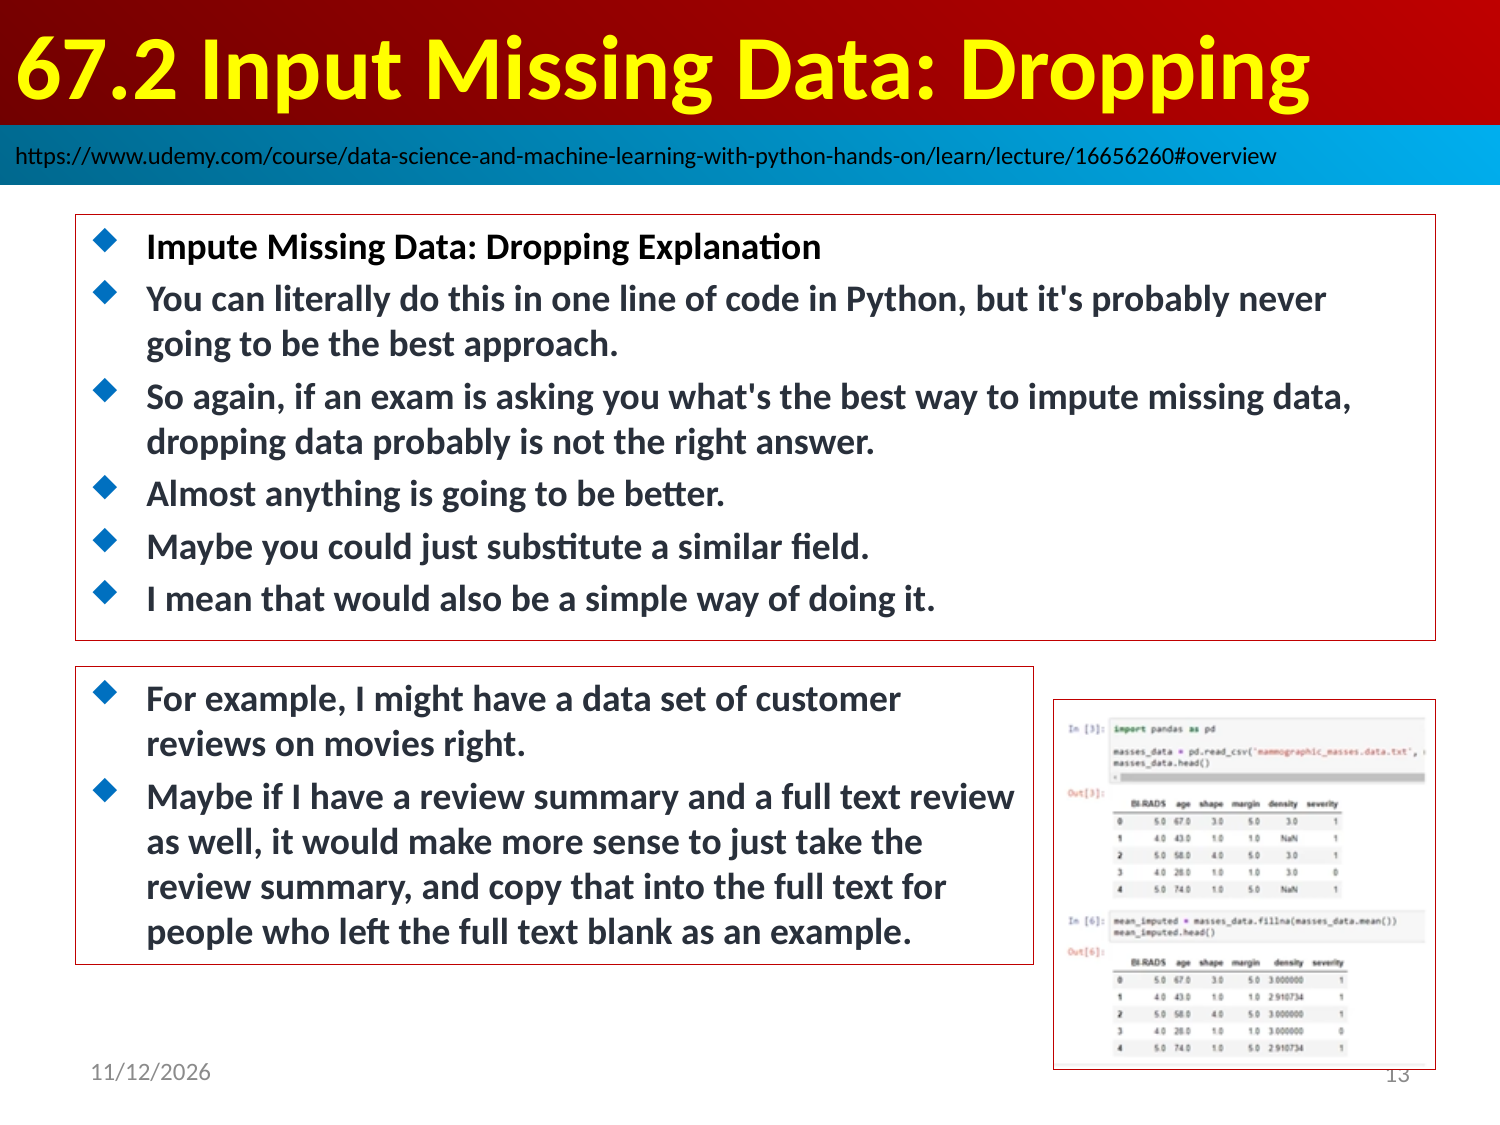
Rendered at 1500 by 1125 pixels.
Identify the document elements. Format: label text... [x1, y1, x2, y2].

picture [1053, 699, 1436, 1071]
subtitle Impute Missing Data: Dropping Explanation You can literally do this in one line of code in Python, but it's probably never going to be the best approach. So again, if an exam is asking you what's the best way to impute missing data, dropping data probably is not the right answer. Almost anything is going to be better. Maybe you could just substitute a similar field. I mean that would also be a simple way of doing it. [75, 214, 1436, 641]
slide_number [75, 1040, 425, 1101]
title 67.2 Input Missing Data: Dropping [0, 0, 1500, 125]
text_box https://www.udemy.com/course/data-science-and-machine-learning-with-python-hands-on/learn/lecture/16656260#overview [0, 125, 1500, 185]
text_box For example, I might have a data set of customer reviews on movies right. Maybe if I have a review summary and a full text review as well, it would make more sense to just take the review summary, and copy that into the full text for people who left the full text blank as an example. [75, 666, 1034, 965]
slide_number 13 [1074, 1077, 1425, 1103]
